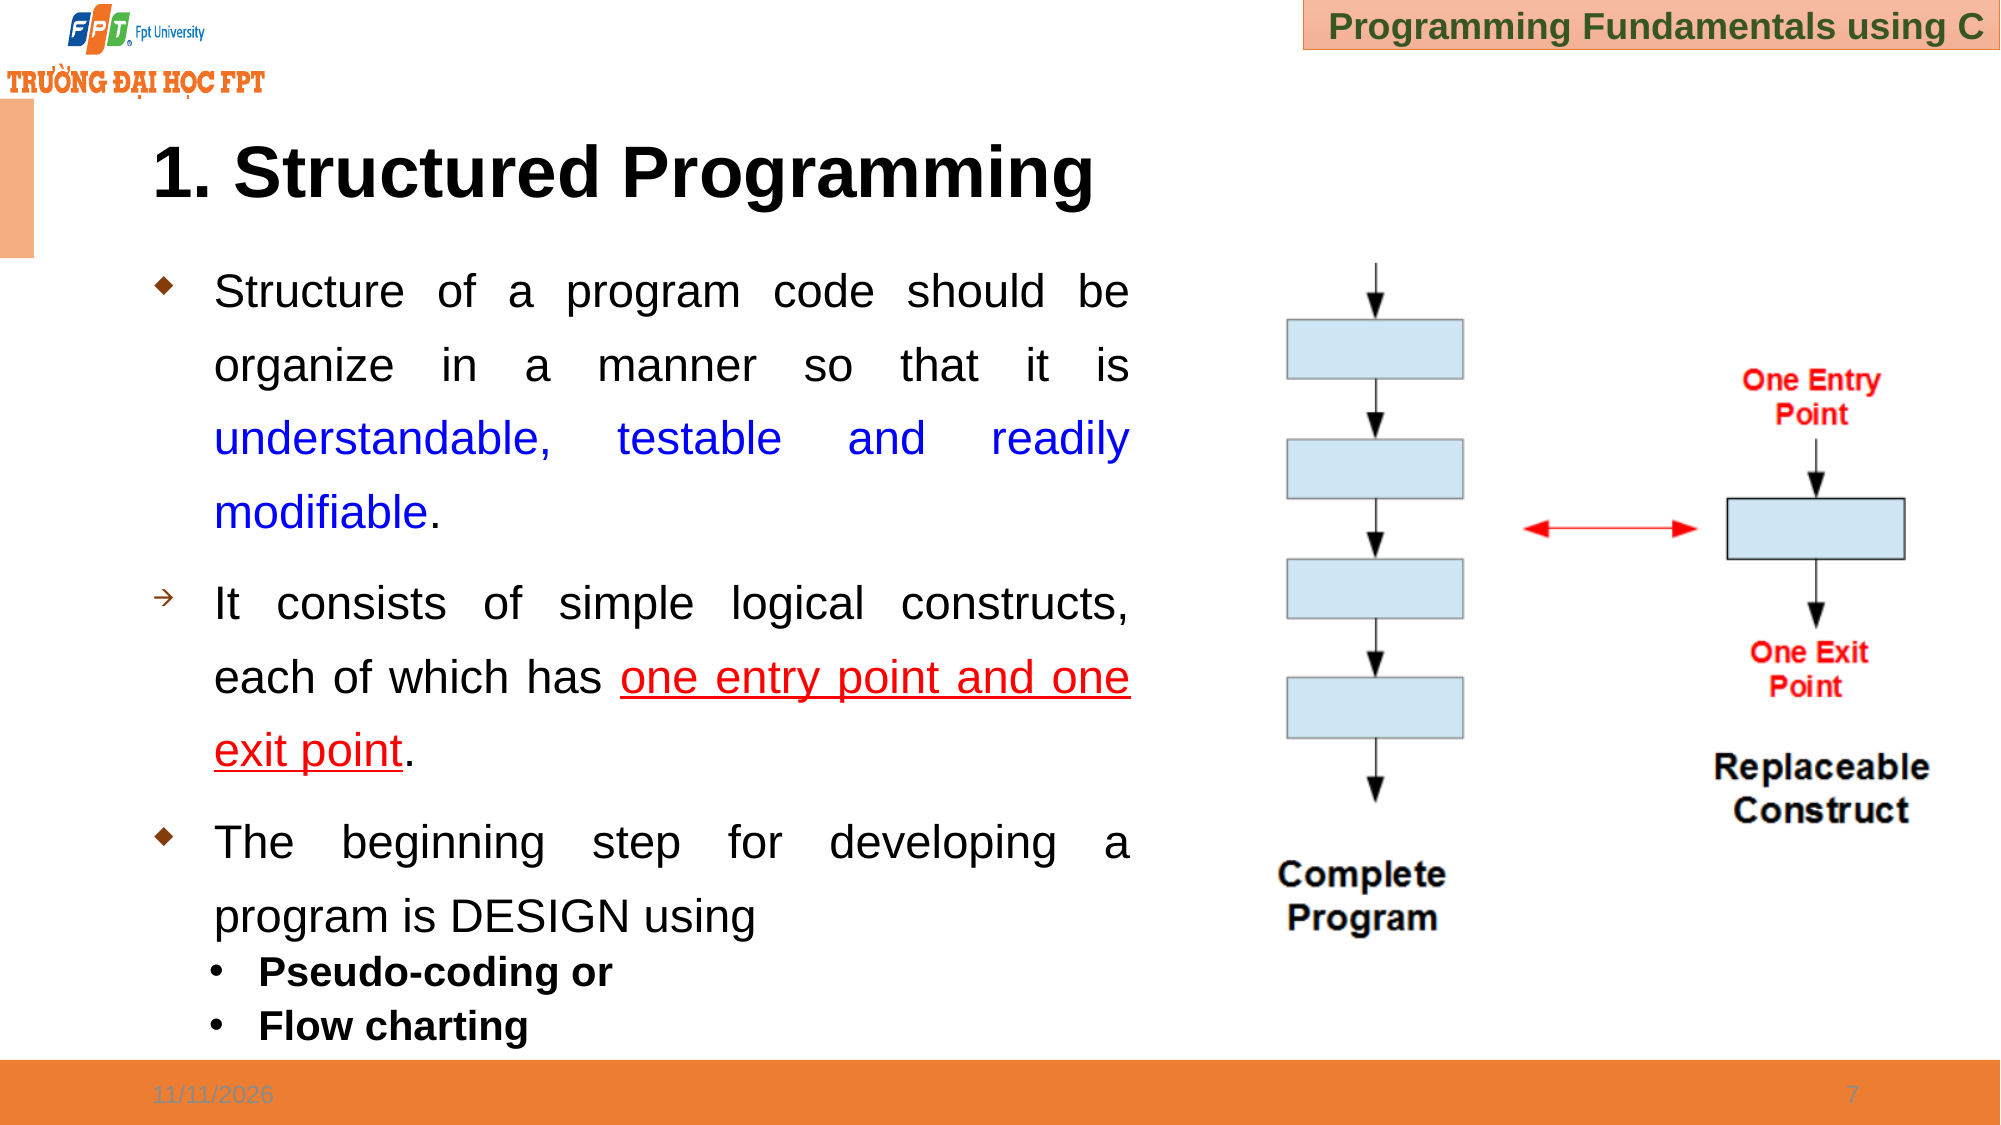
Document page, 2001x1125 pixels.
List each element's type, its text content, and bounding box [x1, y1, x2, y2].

picture [1272, 258, 1942, 946]
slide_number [137, 1063, 588, 1123]
slide_number 7 [1424, 1063, 1875, 1123]
list Structure of a program code should be organize in a manner so that it is understandable, testable and readily modifiable. It consists of simple logical constructs, each of which has one entry point and one exit point. The beginning step for developing a program is DESIGN using Pseudo-coding or Flow charting [137, 235, 1147, 1064]
title 1. Structured Programming [137, 126, 1863, 222]
